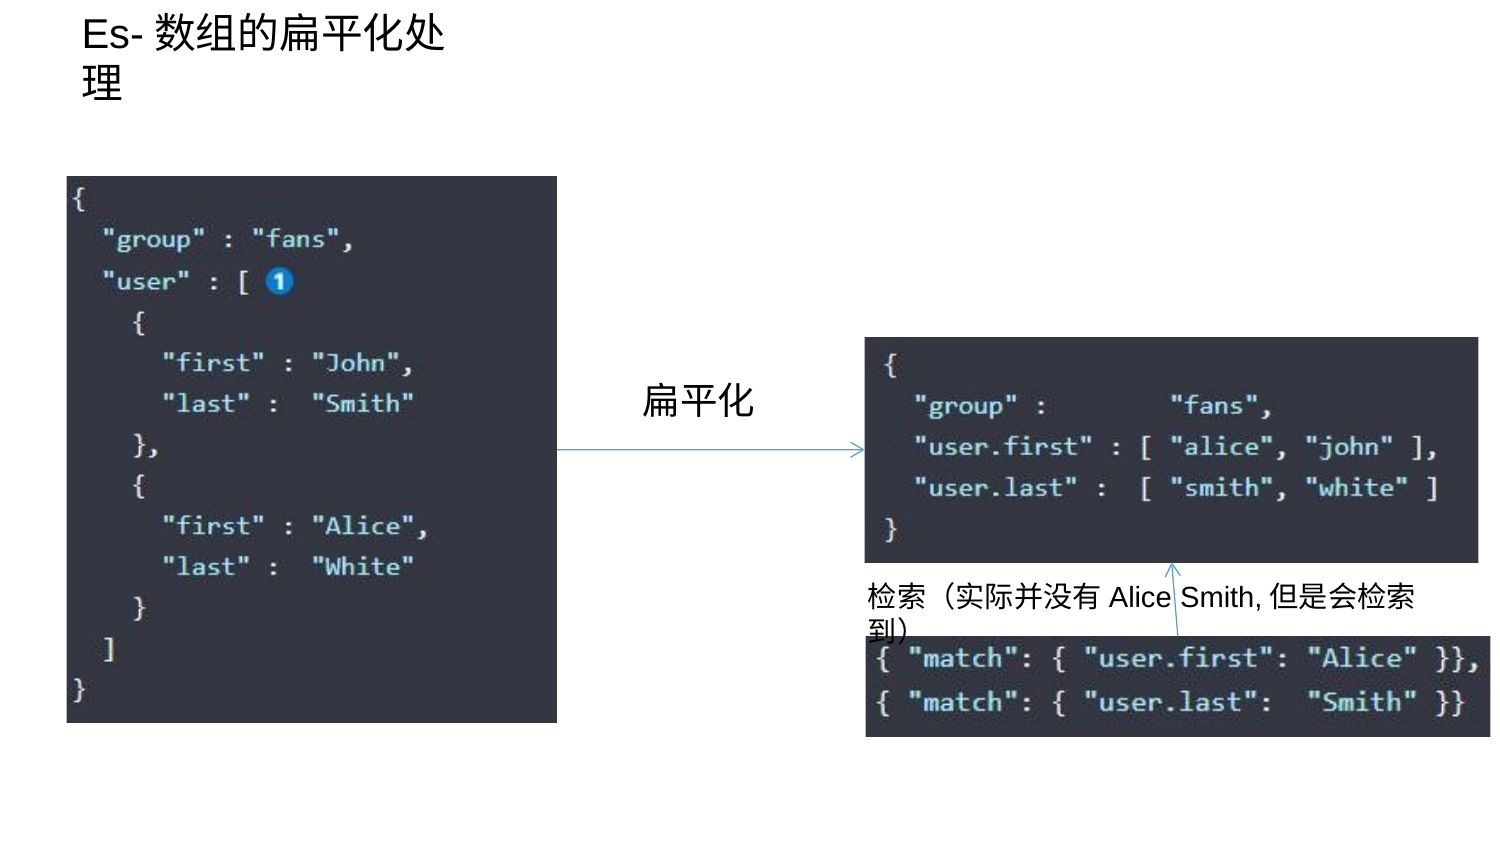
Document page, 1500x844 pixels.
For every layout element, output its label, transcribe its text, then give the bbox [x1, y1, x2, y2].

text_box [66, 176, 1491, 737]
title Es-数组的扁平化处理 [79, 5, 480, 149]
